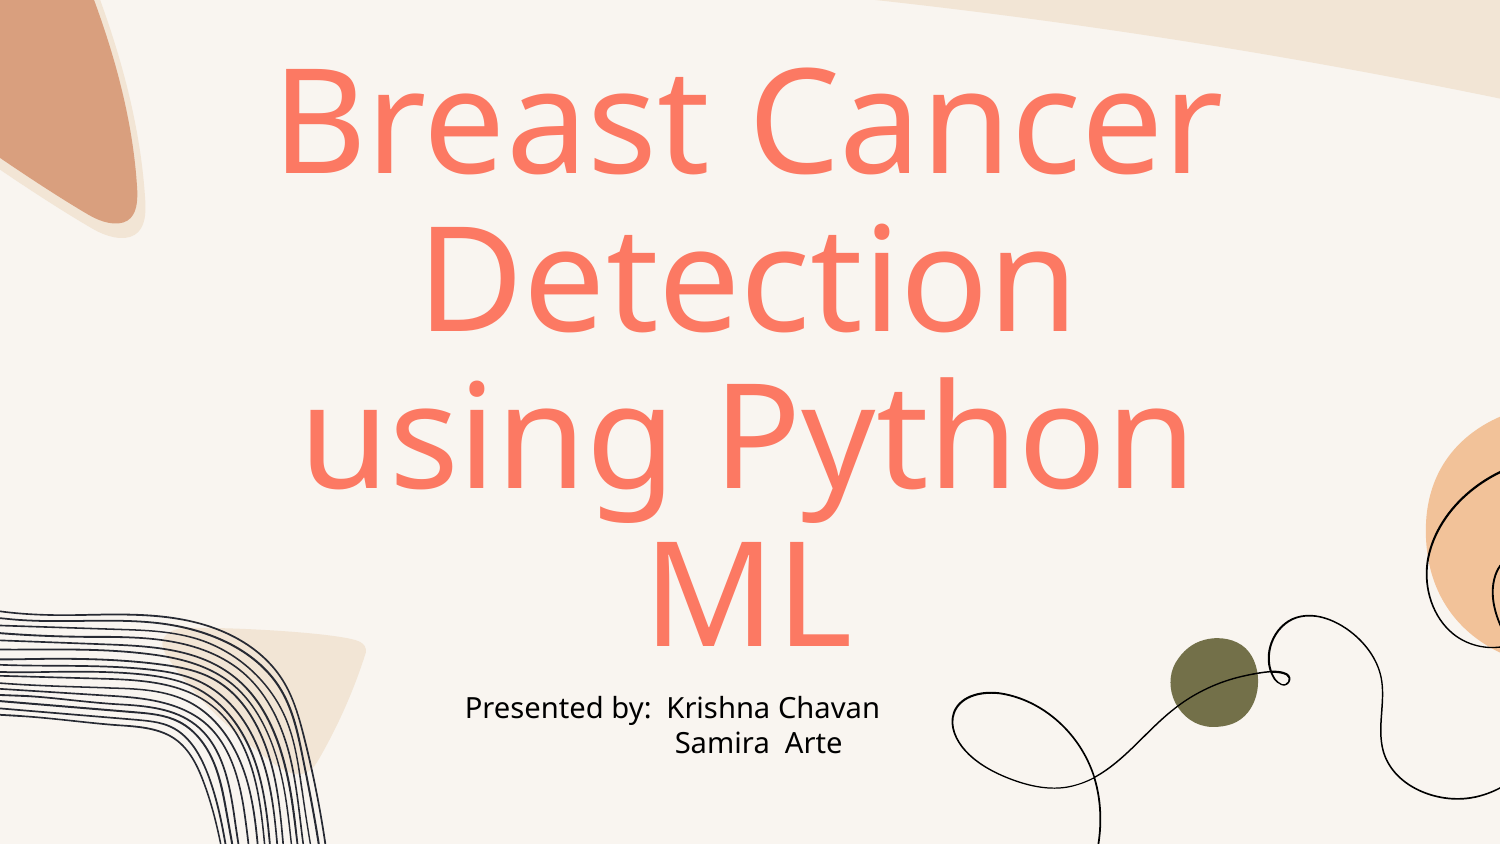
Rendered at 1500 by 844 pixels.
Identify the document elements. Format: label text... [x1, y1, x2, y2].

text_box Presented by: Krishna Chavan Samira Arte [450, 682, 1297, 768]
title Breast Cancer Detection using Python ML [246, 32, 1251, 495]
